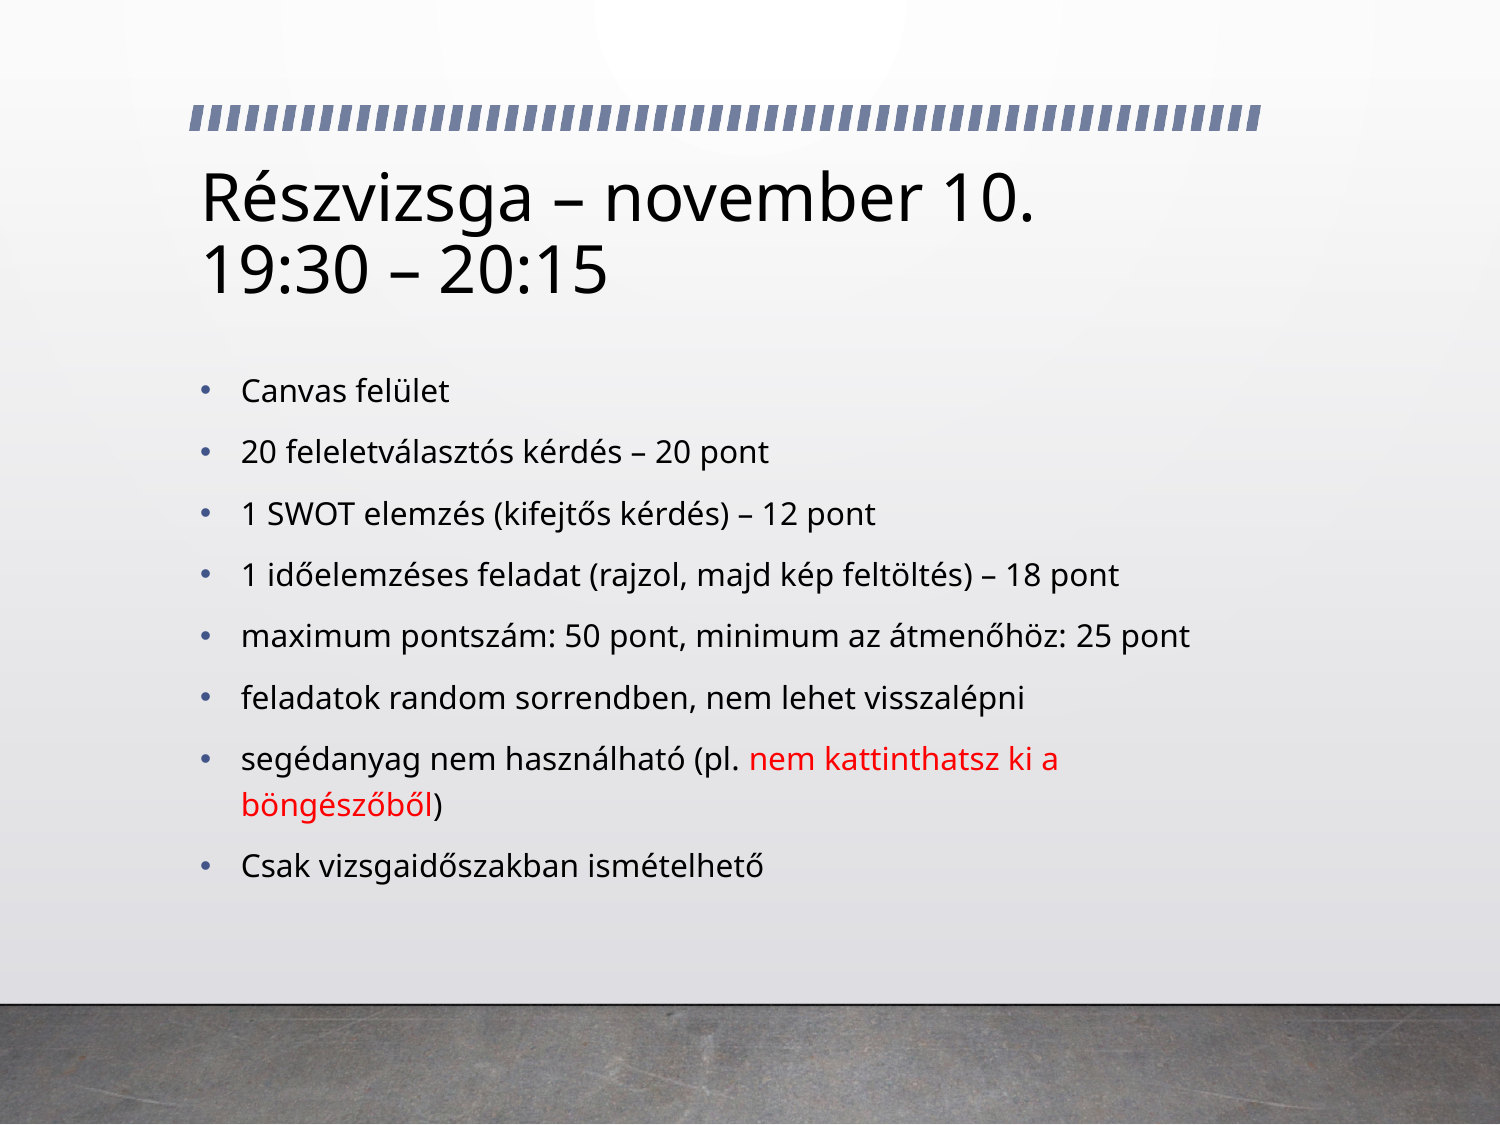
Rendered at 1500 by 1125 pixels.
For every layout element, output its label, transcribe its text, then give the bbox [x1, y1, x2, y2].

title Részvizsga – november 10. 19:30 – 20:15 [185, 156, 1264, 329]
list Canvas felület 20 feleletválasztós kérdés – 20 pont 1 SWOT elemzés (kifejtős kérdés) – 12 pont 1 időelemzéses feladat (rajzol, majd kép feltöltés) – 18 pont maximum pontszám: 50 pont, minimum az átmenőhöz: 25 pont feladatok random sorrendben, nem lehet visszalépni segédanyag nem használható (pl. nem kattinthatsz ki a böngészőből) Csak vizsgaidőszakban ismételhető [185, 355, 1264, 895]
picture [0, 1004, 1500, 1124]
